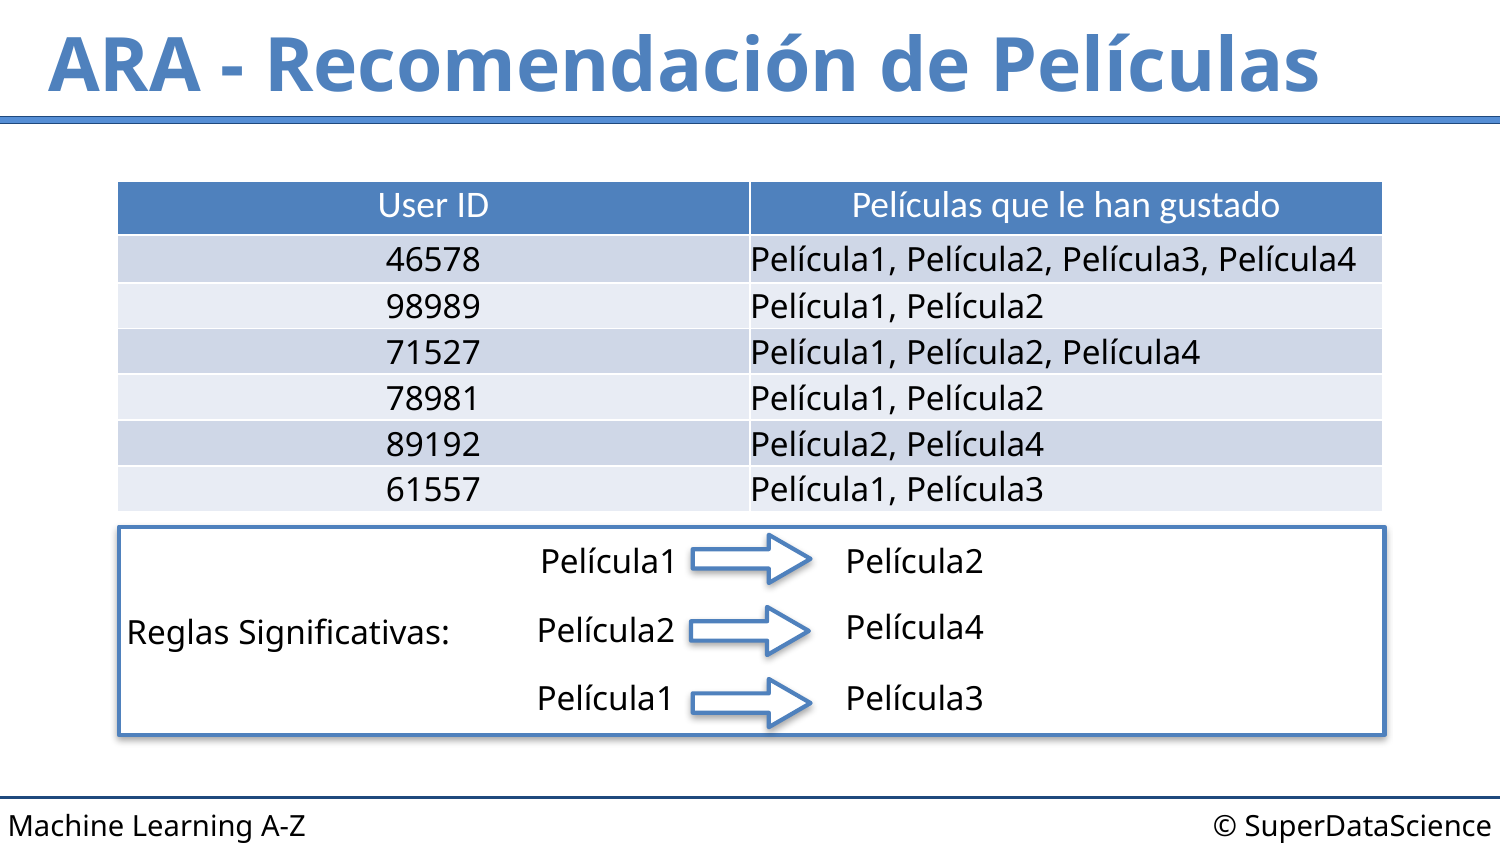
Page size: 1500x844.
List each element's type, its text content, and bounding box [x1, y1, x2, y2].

table_cell Película1, Película3 [751, 467, 1382, 511]
table_cell Película1, Película2 [751, 284, 1382, 328]
table_cell Película1, Película2, Película3, Película4 [751, 236, 1382, 282]
table_header User ID [118, 182, 749, 234]
table_cell Película1, Película2 [751, 375, 1382, 419]
table_cell 98989 [118, 284, 749, 328]
table_cell 71527 [118, 329, 749, 373]
table_cell 61557 [118, 467, 749, 511]
title ARA - Recomendación de Películas [40, 0, 1463, 123]
table_cell Película1, Película2, Película4 [751, 329, 1382, 373]
table_cell 89192 [118, 421, 749, 465]
table_cell 78981 [118, 375, 749, 419]
table_header Películas que le han gustado [751, 182, 1382, 234]
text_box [118, 526, 1385, 736]
table_cell 46578 [118, 236, 749, 282]
table_cell Película2, Película4 [751, 421, 1382, 465]
